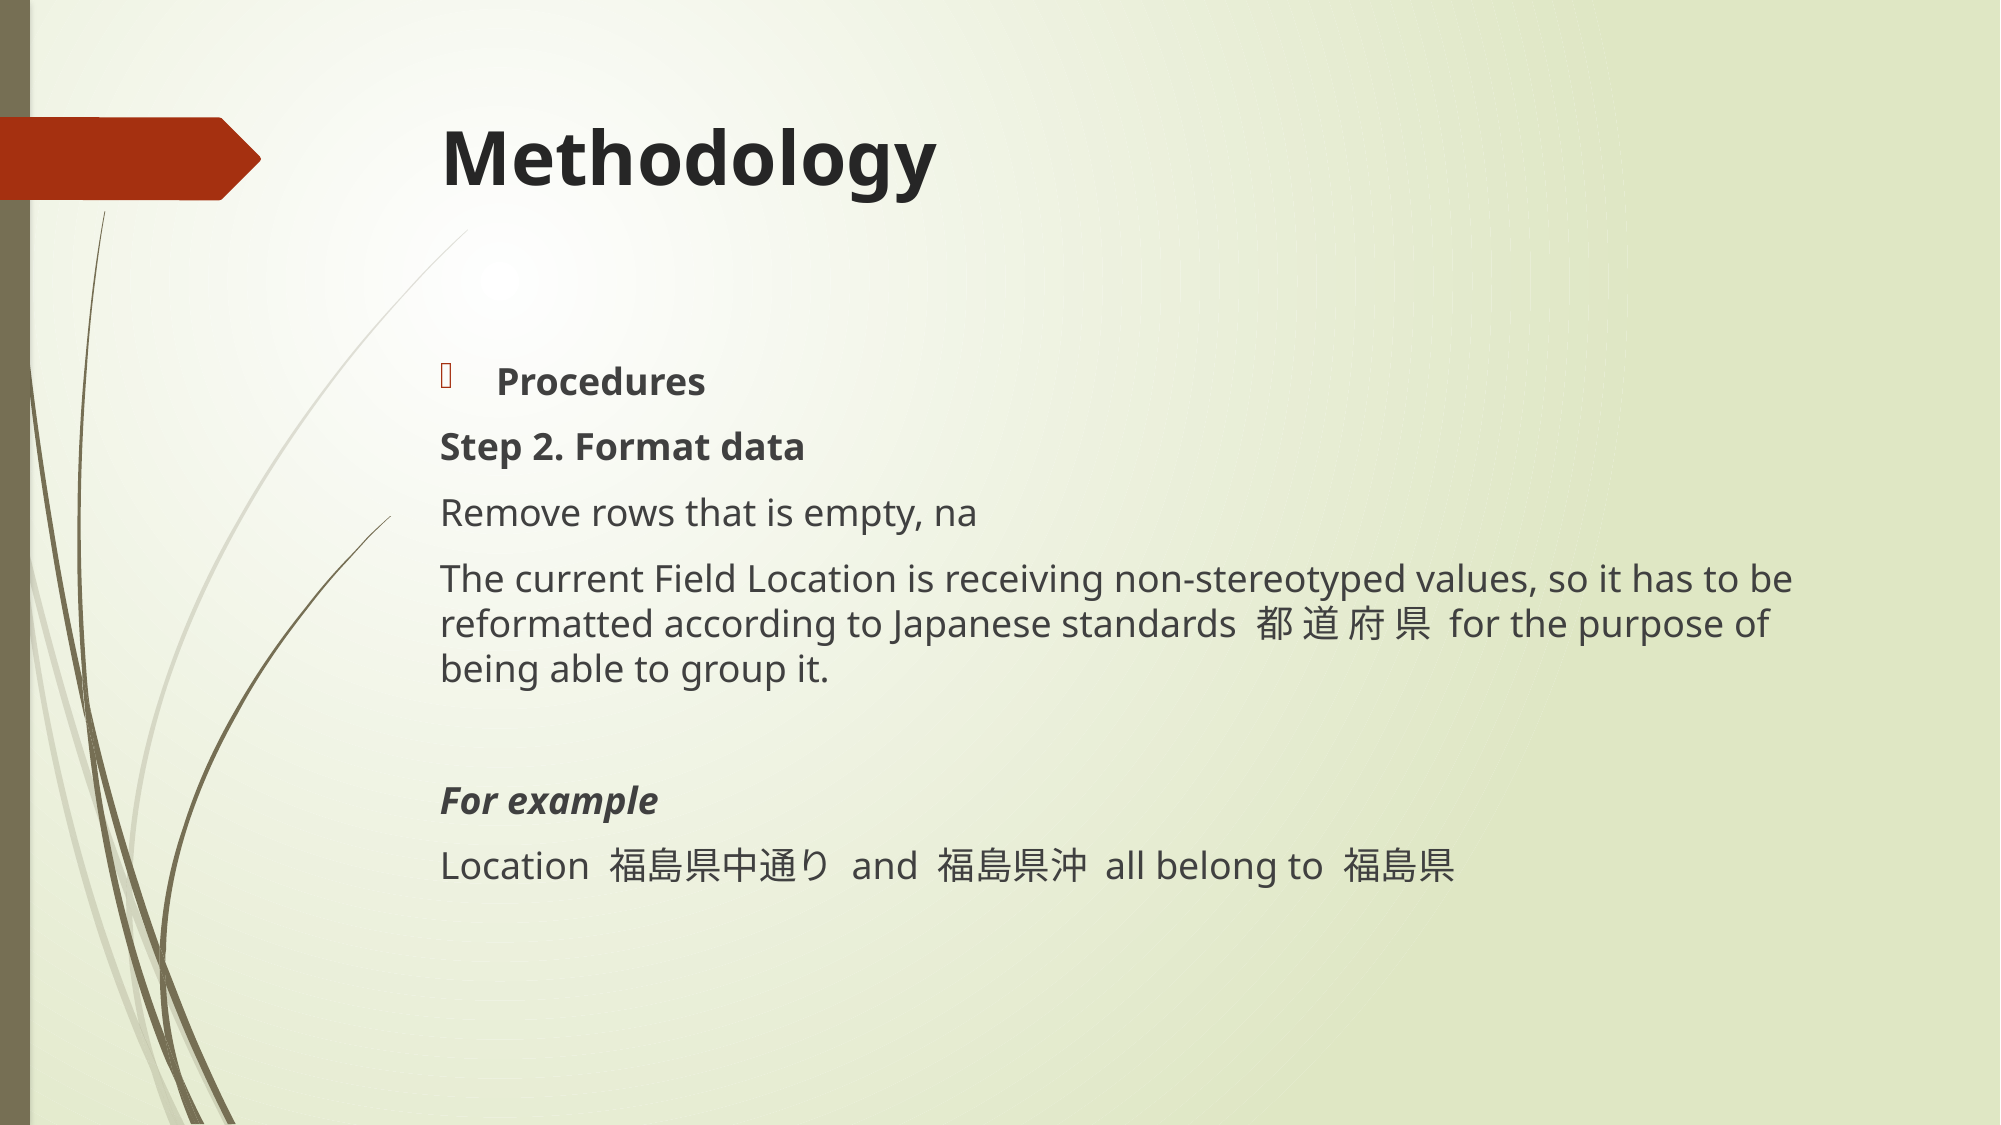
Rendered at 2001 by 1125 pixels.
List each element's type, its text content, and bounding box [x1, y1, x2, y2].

list Procedures Step 2. Format data Remove rows that is empty, na The current Field Location is receiving non-stereotyped values, so it has to be reformatted according to Japanese standards 都 道 府 県 for the purpose of being able to group it. For example Location 福島県中通り and 福島県沖 all belong to 福島県 [424, 350, 1888, 970]
title Methodology [425, 102, 1888, 313]
